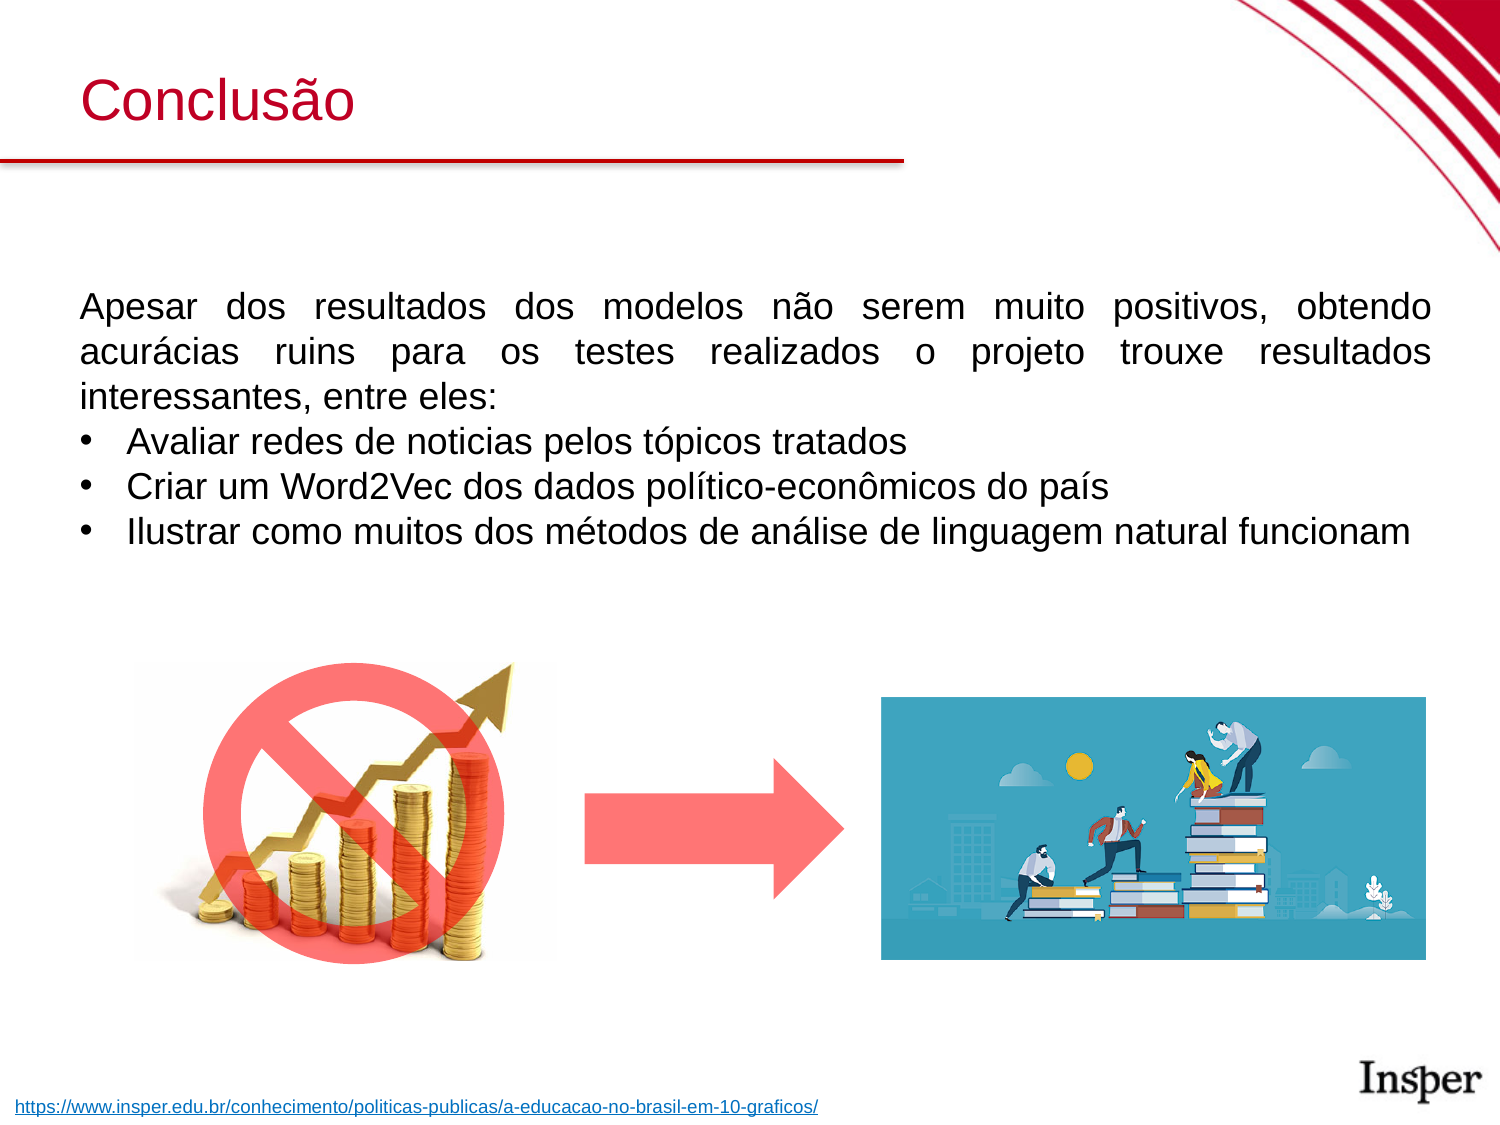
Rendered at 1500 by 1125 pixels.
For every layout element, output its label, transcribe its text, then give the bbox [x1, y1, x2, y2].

text_box https://www.insper.edu.br/conhecimento/politicas-publicas/a-educacao-no-brasil-em-10-graficos/ [0, 1087, 836, 1125]
text_box Apesar dos resultados dos modelos não serem muito positivos, obtendo acurácias ruins para os testes realizados o projeto trouxe resultados interessantes, entre eles: Avaliar redes de noticias pelos tópicos tratados Criar um Word2Vec dos dados político-econômicos do país Ilustrar como muitos dos métodos de análise de linguagem natural funcionam [64, 274, 1447, 560]
text_box Conclusão [64, 54, 1471, 243]
picture [0, 1, 1500, 1125]
text_box [624, 755, 847, 902]
